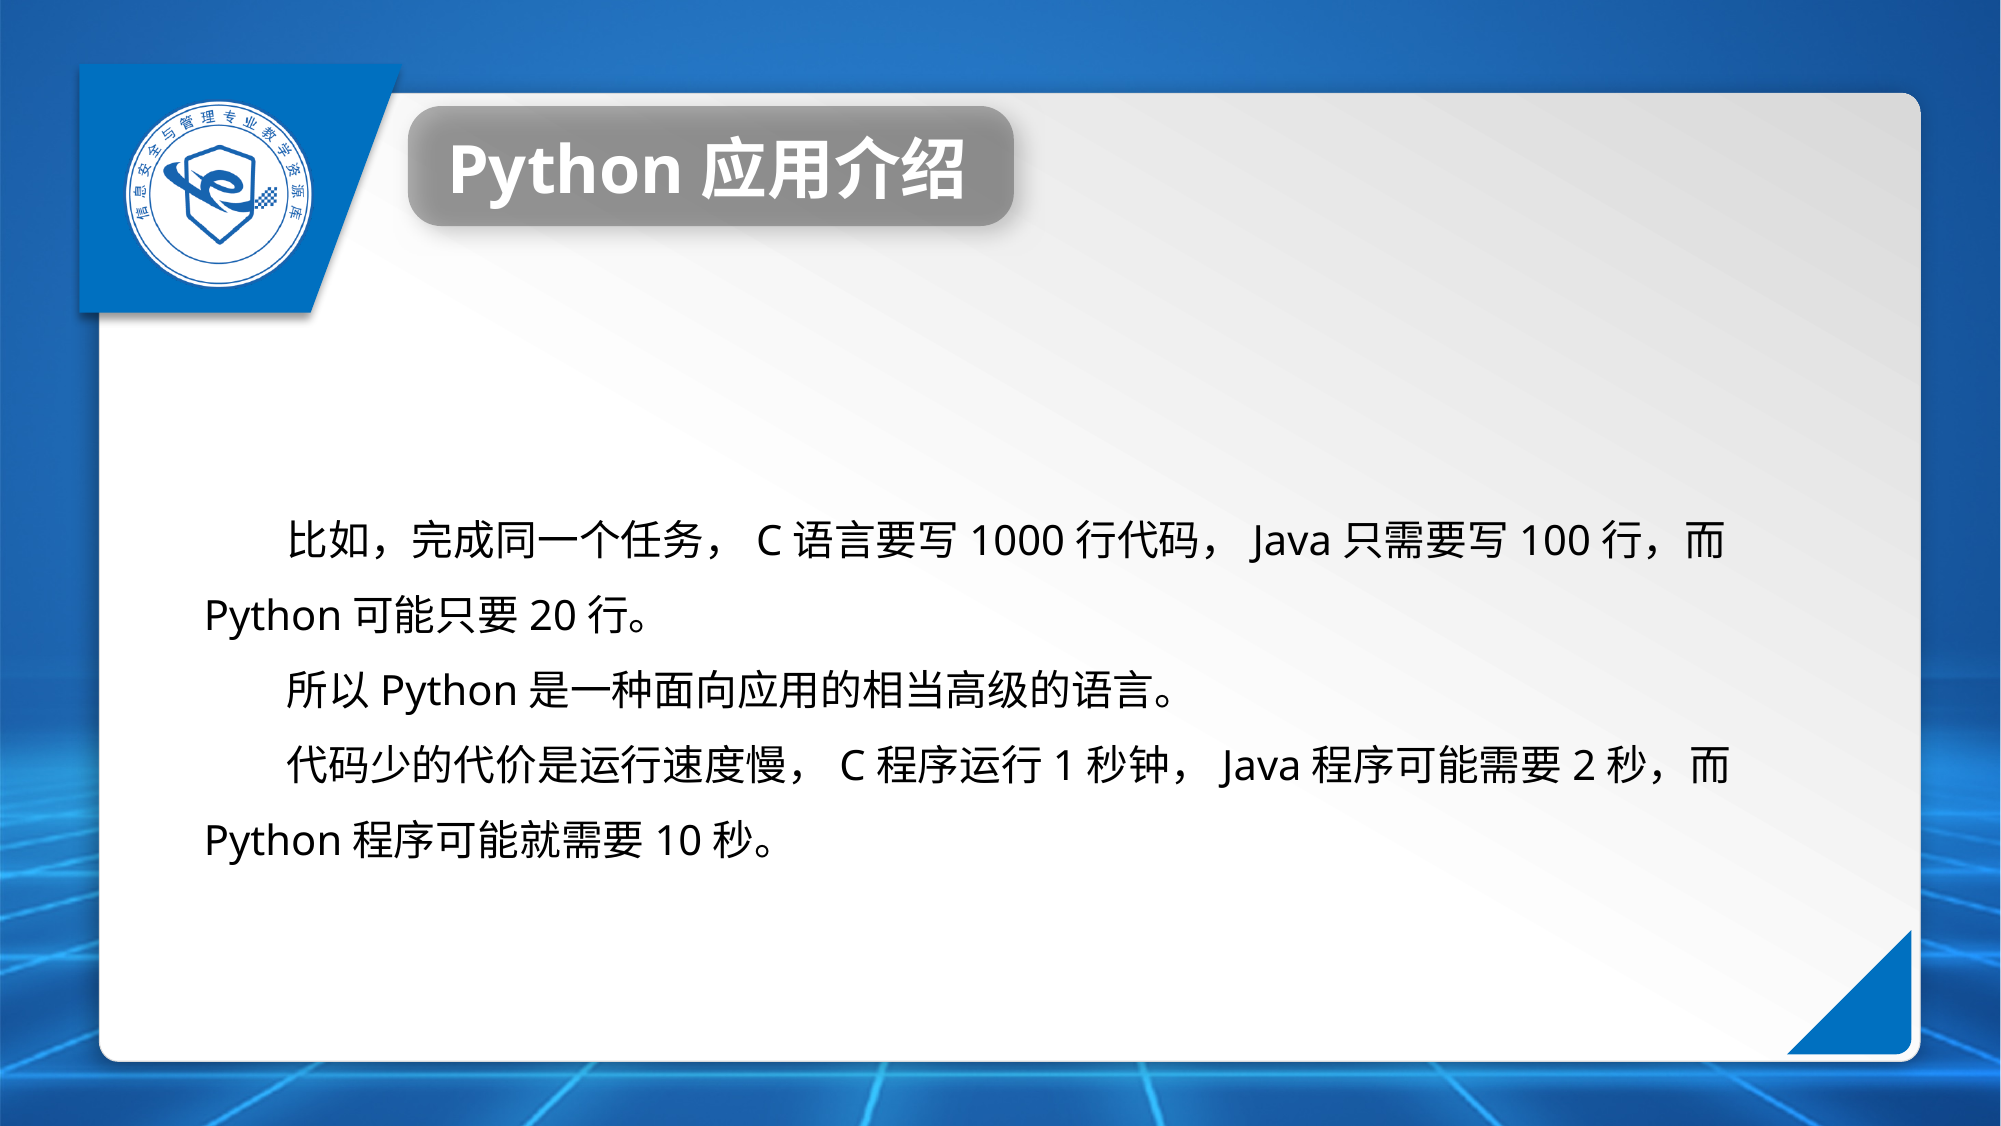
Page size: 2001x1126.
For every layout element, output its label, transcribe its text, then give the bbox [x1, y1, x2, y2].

text_box [406, 104, 1015, 228]
picture [0, 0, 2001, 1126]
text_box Python应用介绍 [432, 118, 983, 214]
text_box 比如，完成同一个任务，C语言要写1000行代码，Java只需要写100行，而Python可能只要20行。 所以Python是一种面向应用的相当高级的语言。 代码少的代价是运行速度慢，C程序运行1秒钟，Java程序可能需要2秒，而Python程序可能就需要10秒。 [189, 481, 1839, 872]
